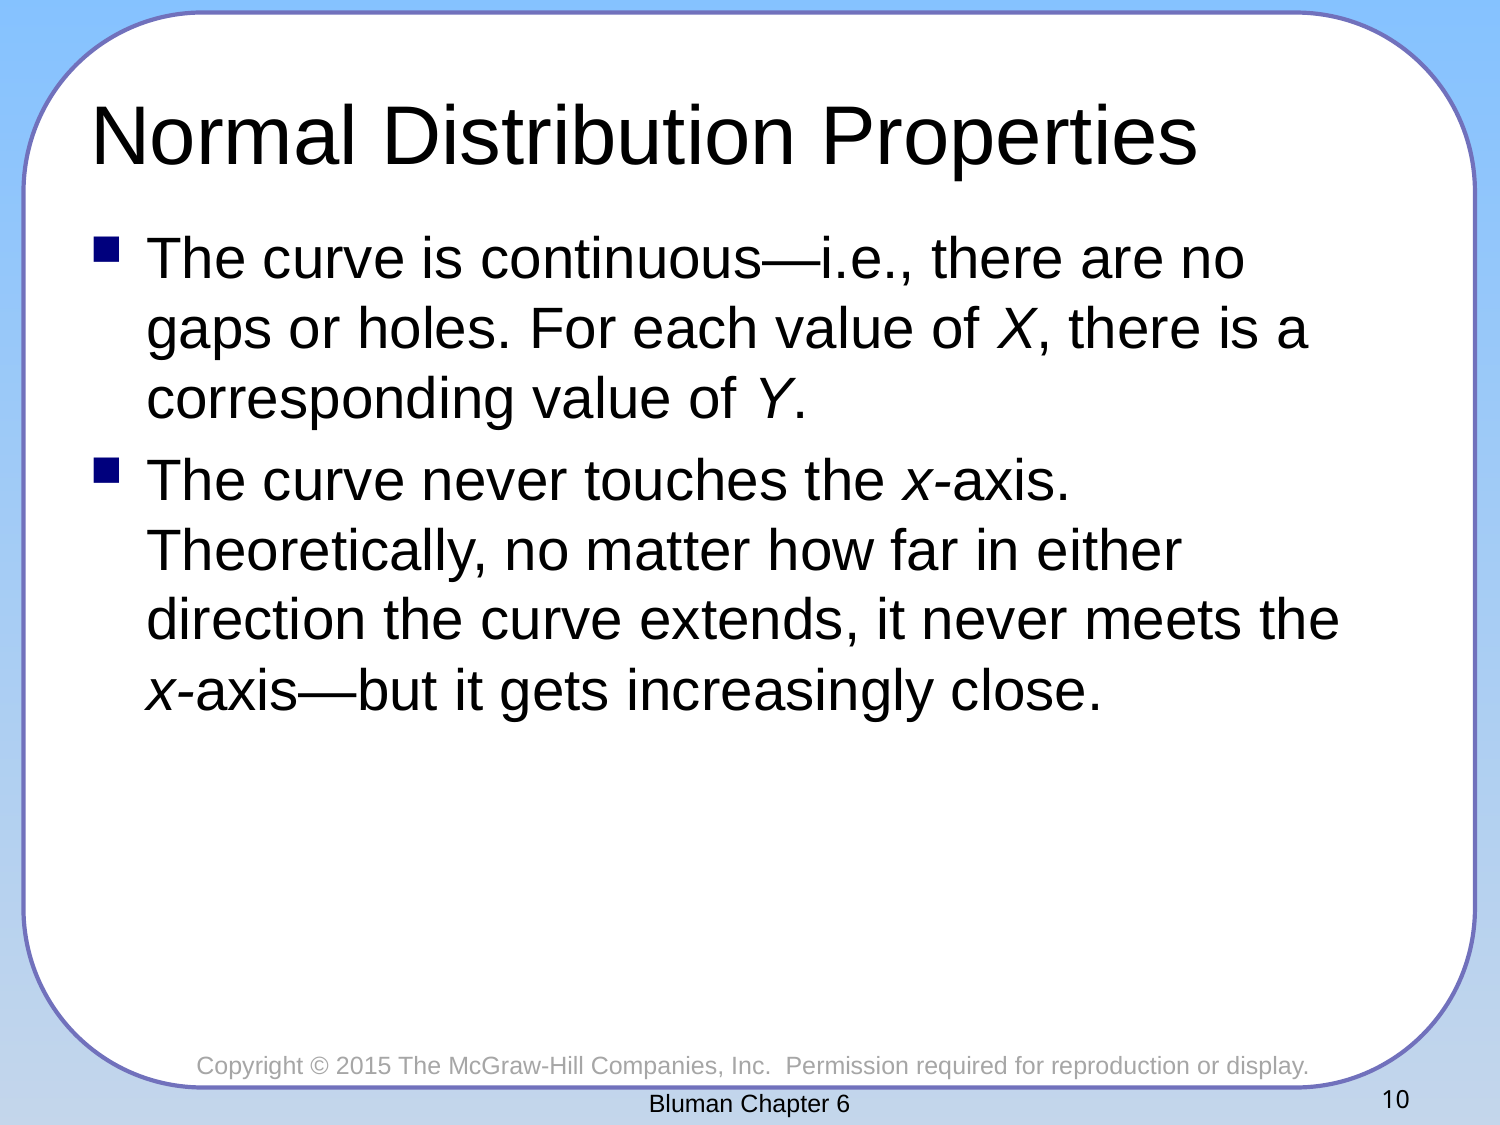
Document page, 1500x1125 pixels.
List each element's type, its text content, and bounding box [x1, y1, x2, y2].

footer Bluman Chapter 6 [512, 1049, 988, 1125]
title Normal Distribution Properties [75, 50, 1425, 213]
slide_number 10 [1074, 1049, 1426, 1125]
list The curve is continuous—i.e., there are no gaps or holes. For each value of X, there is a corresponding value of Y. The curve never touches the x-axis. Theoretically, no matter how far in either direction the curve extends, it never meets the x-axis—but it gets increasingly close. [75, 212, 1400, 950]
